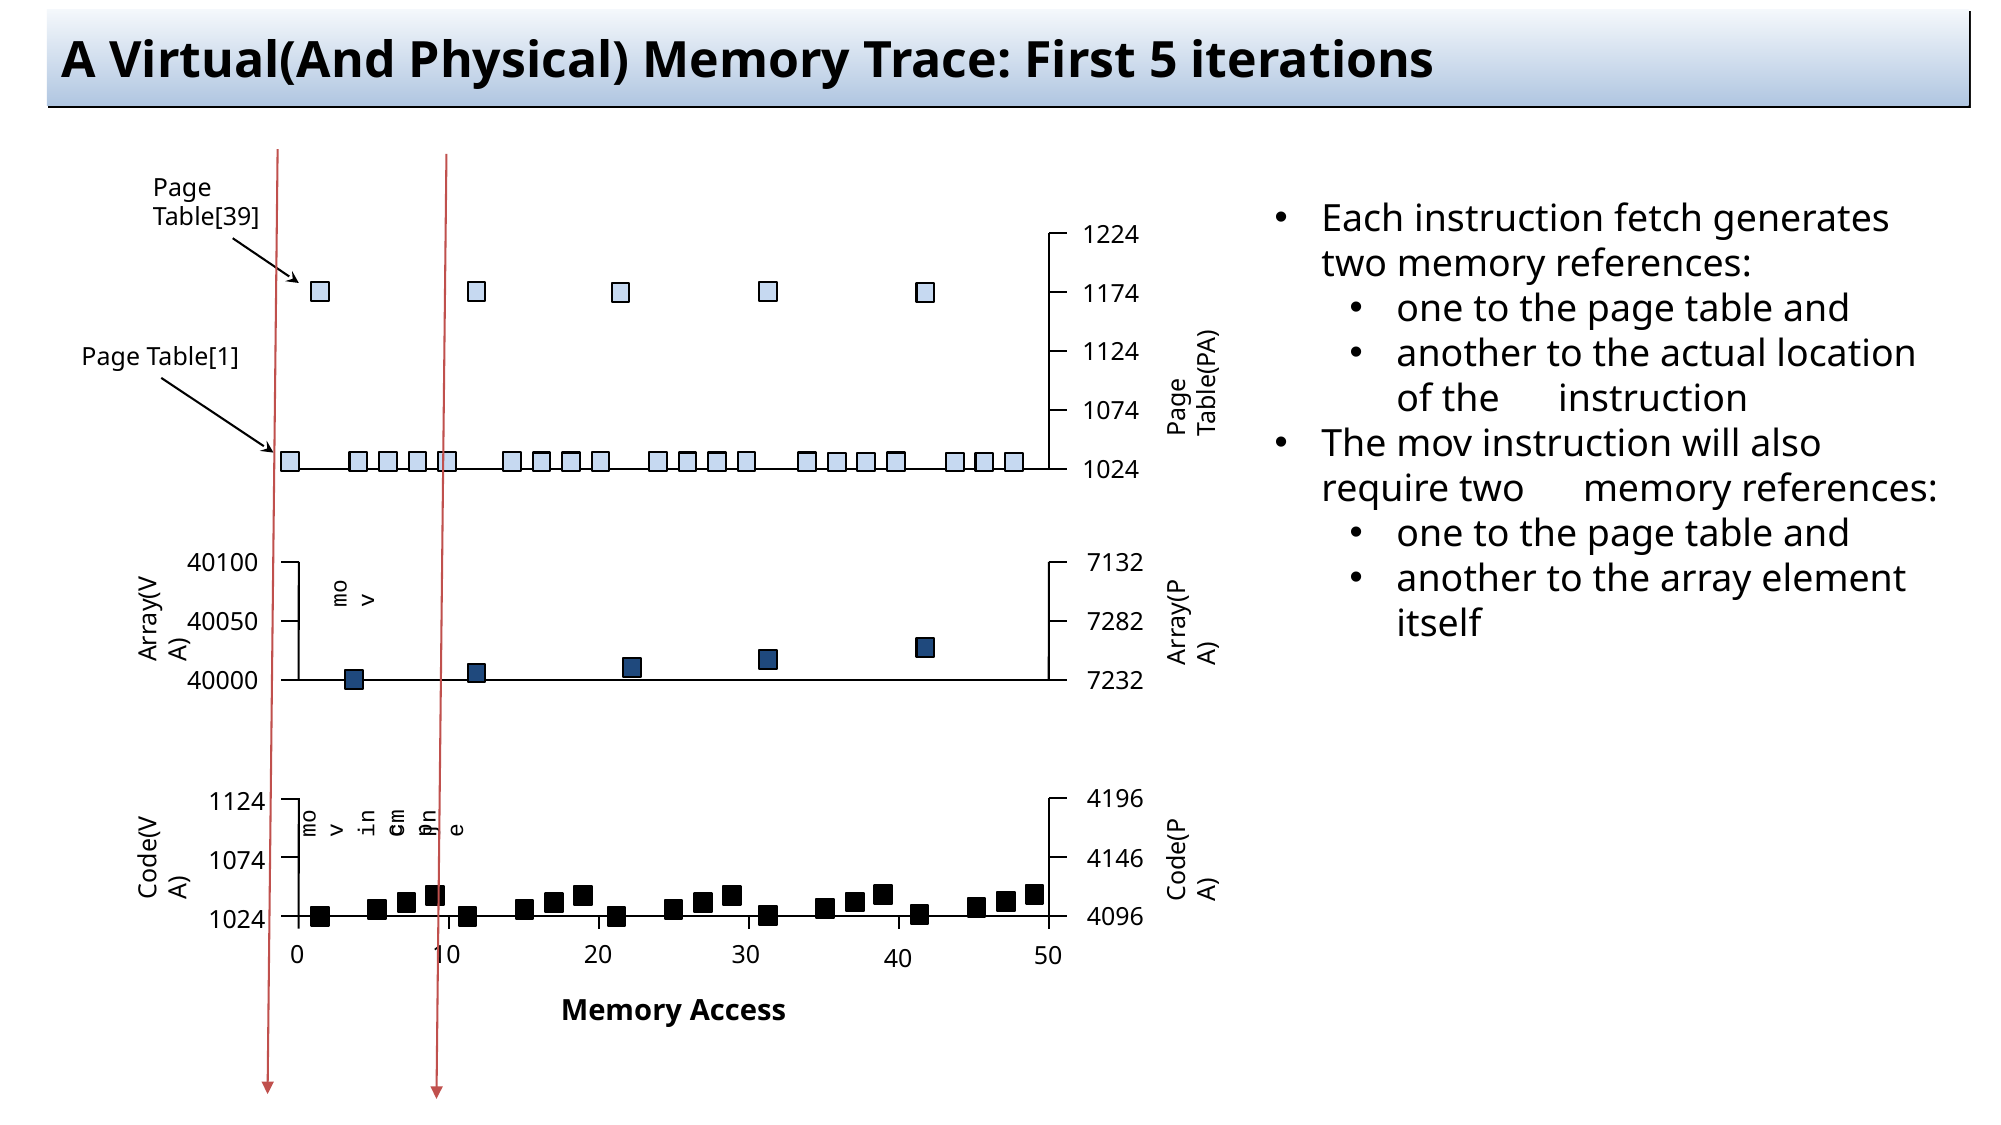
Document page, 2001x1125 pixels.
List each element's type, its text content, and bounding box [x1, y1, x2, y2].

title A Virtual(And Physical) Memory Trace: First 5 iterations [46, 8, 1969, 106]
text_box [452, 163, 1215, 492]
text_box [283, 163, 431, 492]
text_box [436, 153, 447, 1100]
text_box Memory Access [542, 989, 805, 1034]
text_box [123, 775, 262, 981]
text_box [283, 775, 431, 981]
text_box Each instruction fetch generates two memory references: one to the page table and another to the actual location of the instruction The mov instruction will also require two memory references: one to the page table and another to the array element itself [1259, 186, 1963, 651]
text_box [267, 148, 278, 1095]
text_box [283, 538, 431, 703]
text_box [123, 538, 262, 703]
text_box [66, 163, 262, 492]
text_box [452, 538, 1215, 703]
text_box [452, 775, 1215, 981]
